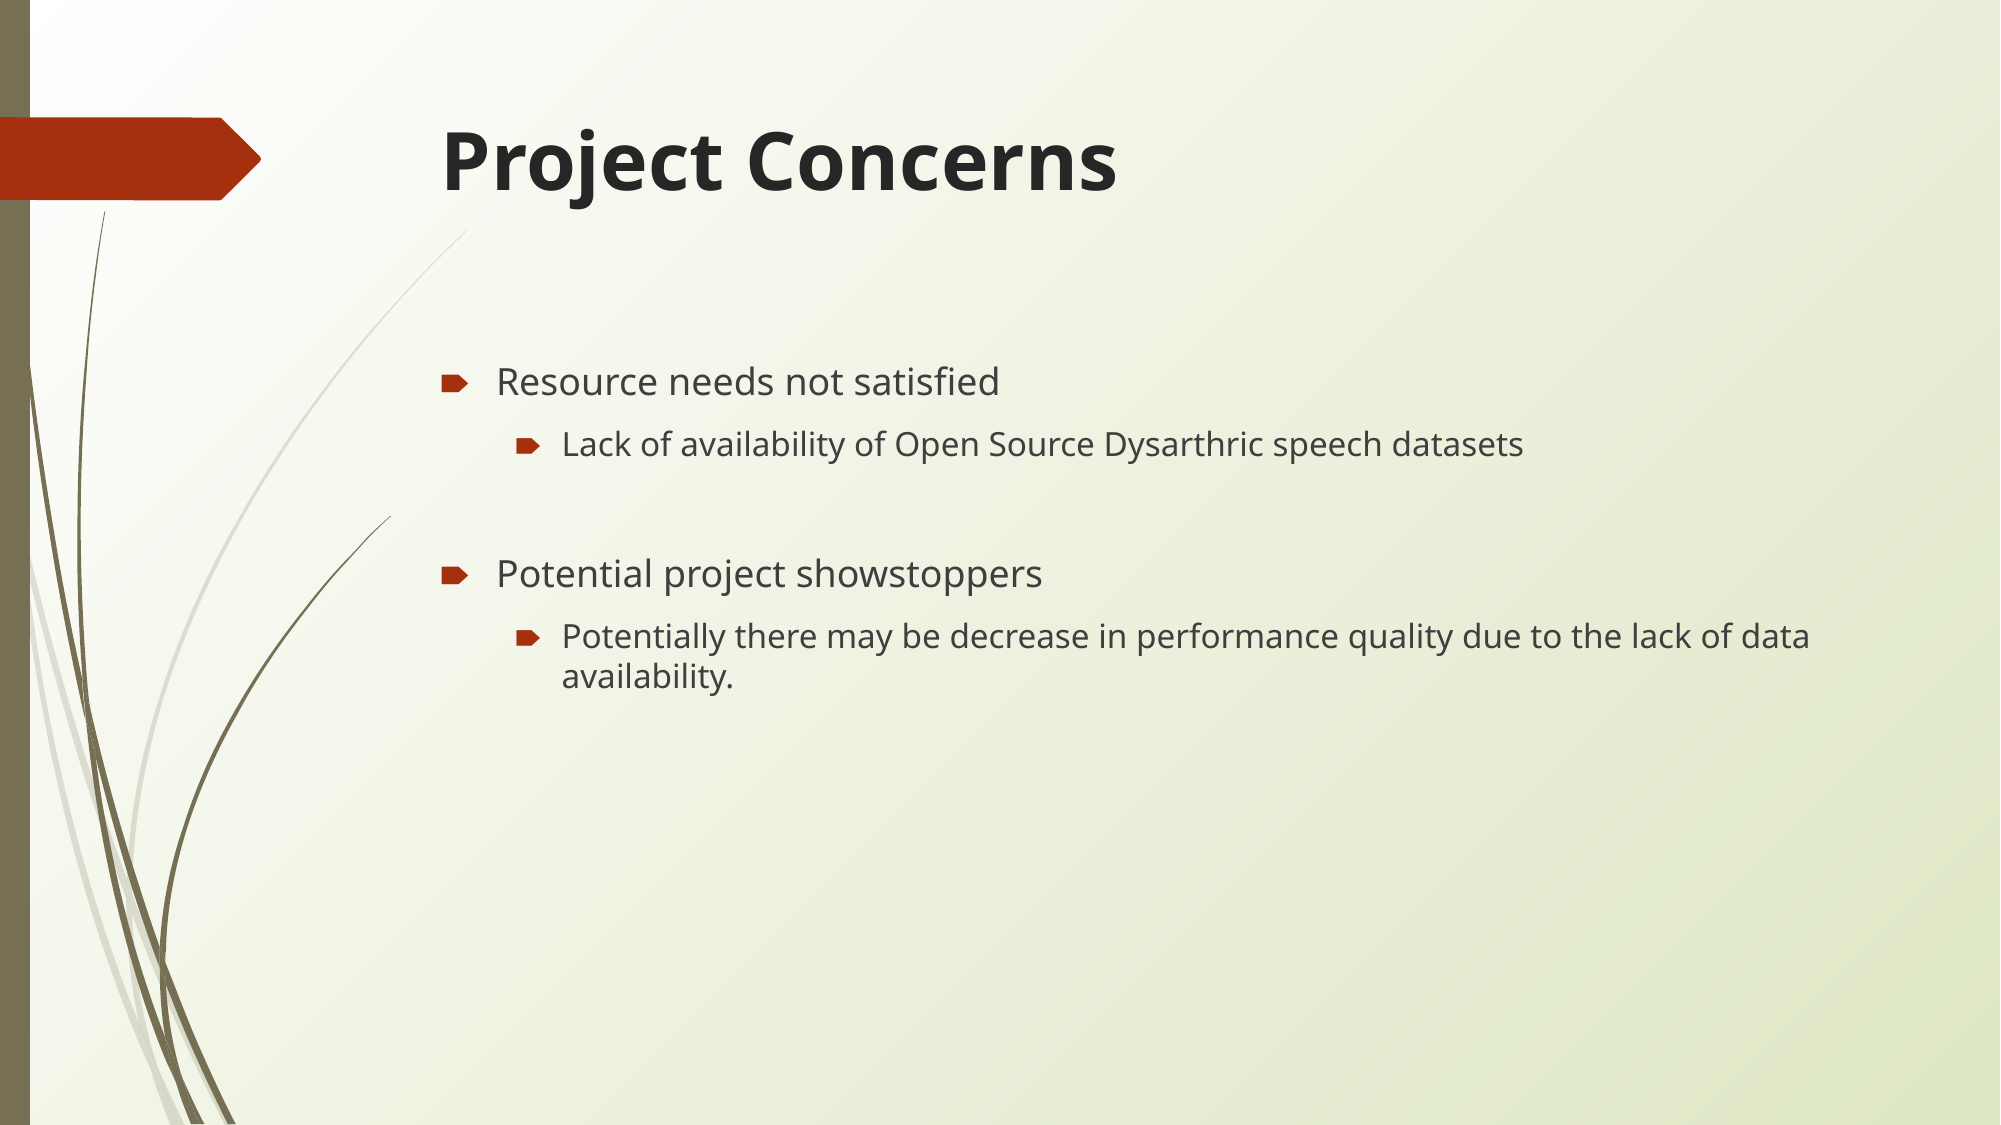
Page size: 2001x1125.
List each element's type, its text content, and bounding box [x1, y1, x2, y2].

title Project Concerns [425, 102, 1888, 313]
list Resource needs not satisfied Lack of availability of Open Source Dysarthric speech datasets Potential project showstoppers Potentially there may be decrease in performance quality due to the lack of data availability. [424, 350, 1888, 970]
